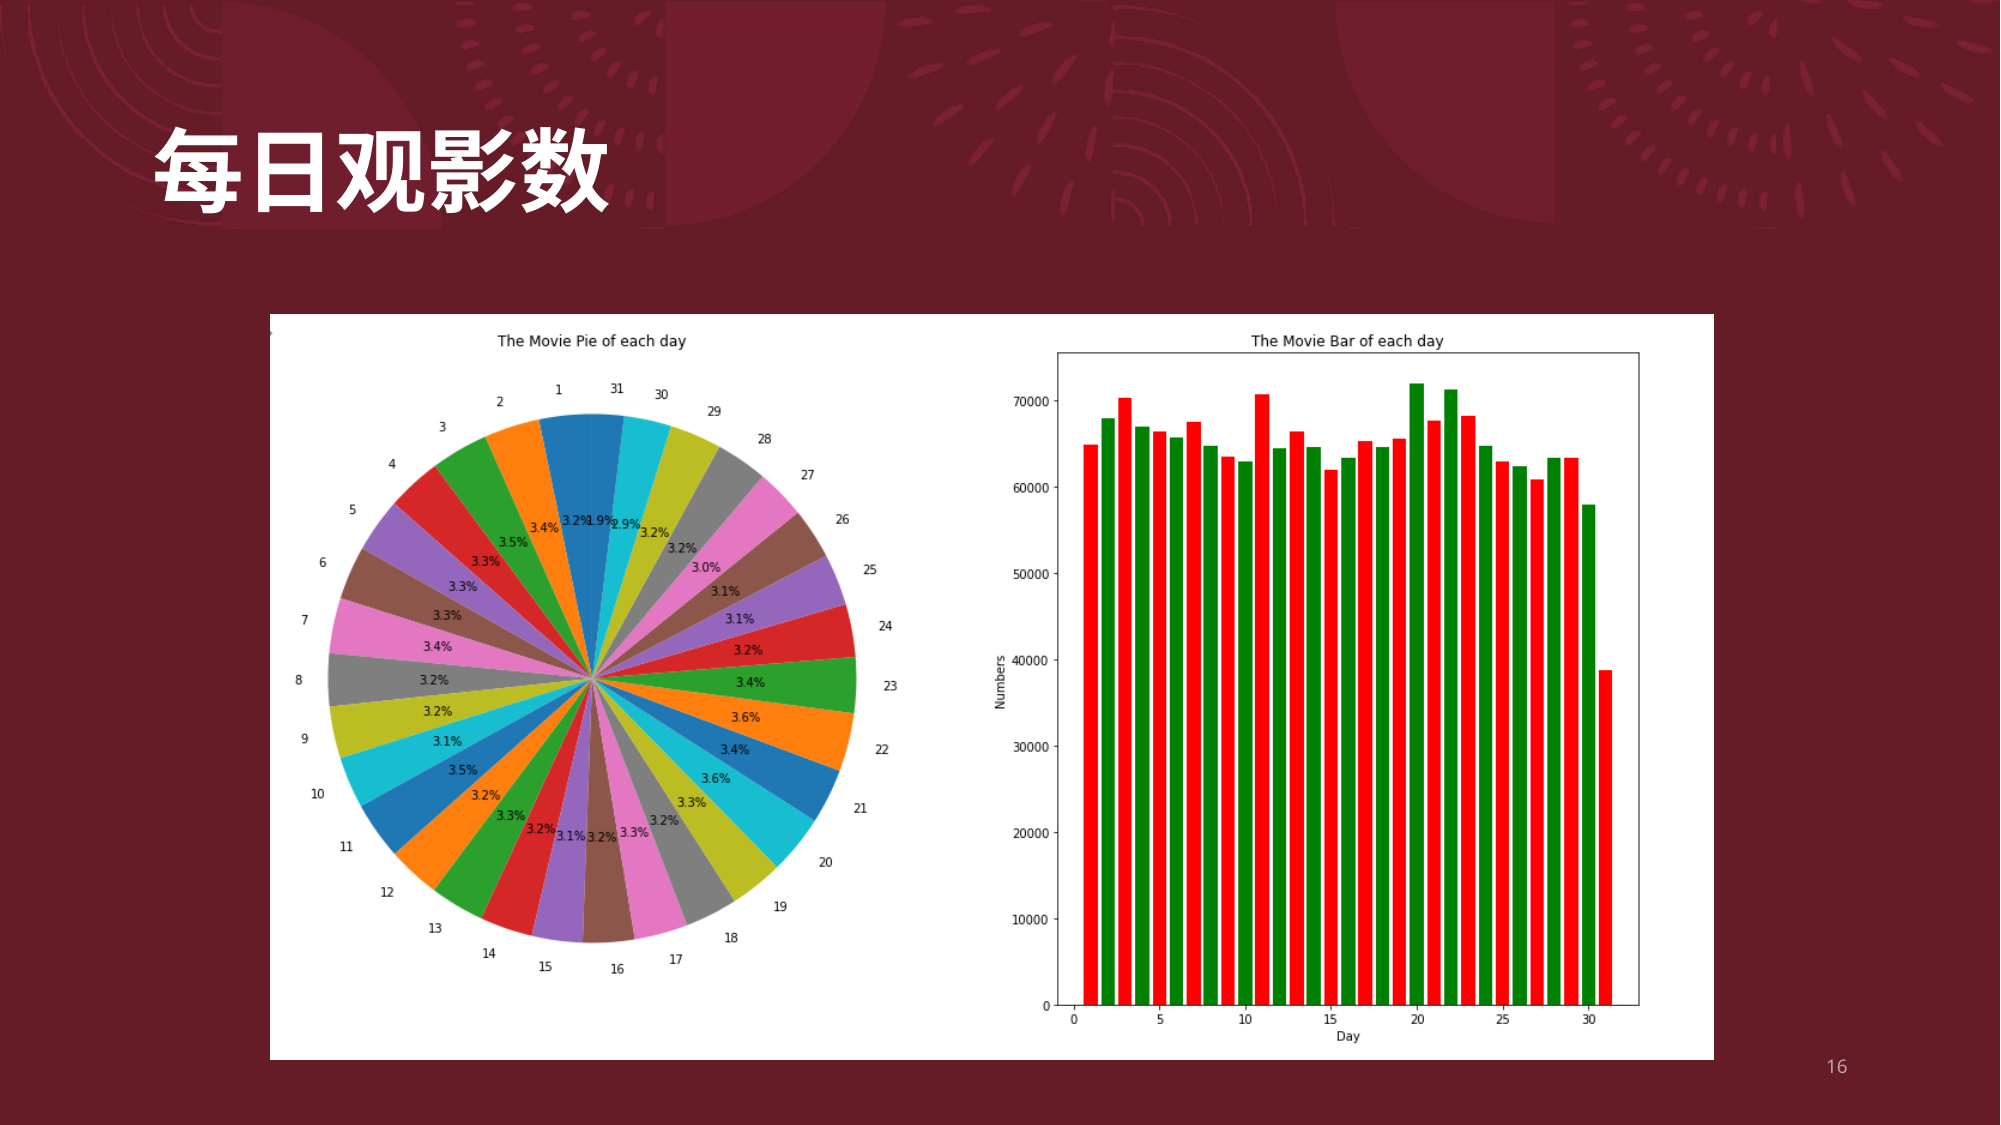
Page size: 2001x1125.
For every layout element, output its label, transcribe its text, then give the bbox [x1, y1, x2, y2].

title 每日观影数 [137, 60, 1863, 278]
picture [270, 314, 1714, 1060]
slide_number 16 [1412, 1037, 1863, 1098]
